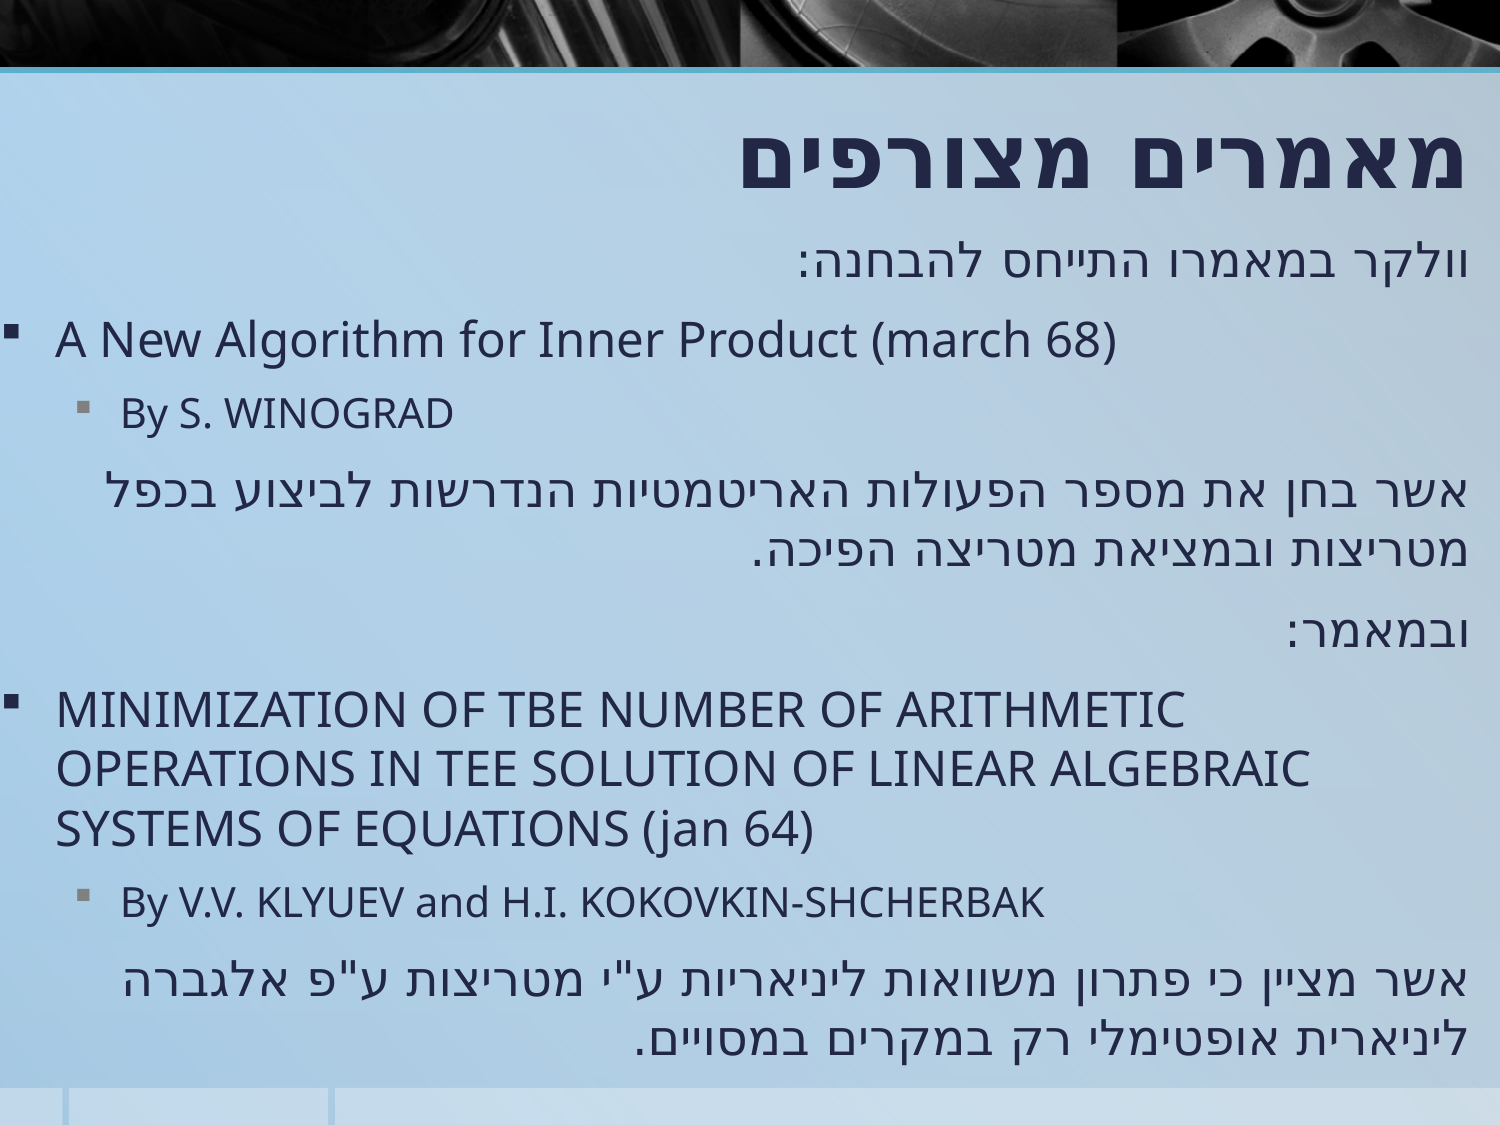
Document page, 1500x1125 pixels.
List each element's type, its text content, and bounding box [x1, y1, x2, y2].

list מאמרים מצורפים וולקר במאמרו התייחס להבחנה: A New Algorithm for Inner Product (march 68) By S. WINOGRAD אשר בחן את מספר הפעולות האריטמטיות הנדרשות לביצוע בכפל מטריצות ובמציאת מטריצה הפיכה. ובמאמר: MINIMIZATION OF TBE NUMBER OF ARITHMETIC OPERATIONS IN TEE SOLUTION OF LINEAR ALGEBRAIC SYSTEMS OF EQUATIONS (jan 64) By V.V. KLYUEV and H.I. KOKOVKIN-SHCHERBAK אשר מציין כי פתרון משוואות ליניאריות ע"י מטריצות ע"פ אלגברה ליניארית אופטימלי רק במקרים במסויים. [0, 90, 1471, 1083]
picture [0, 0, 1500, 67]
